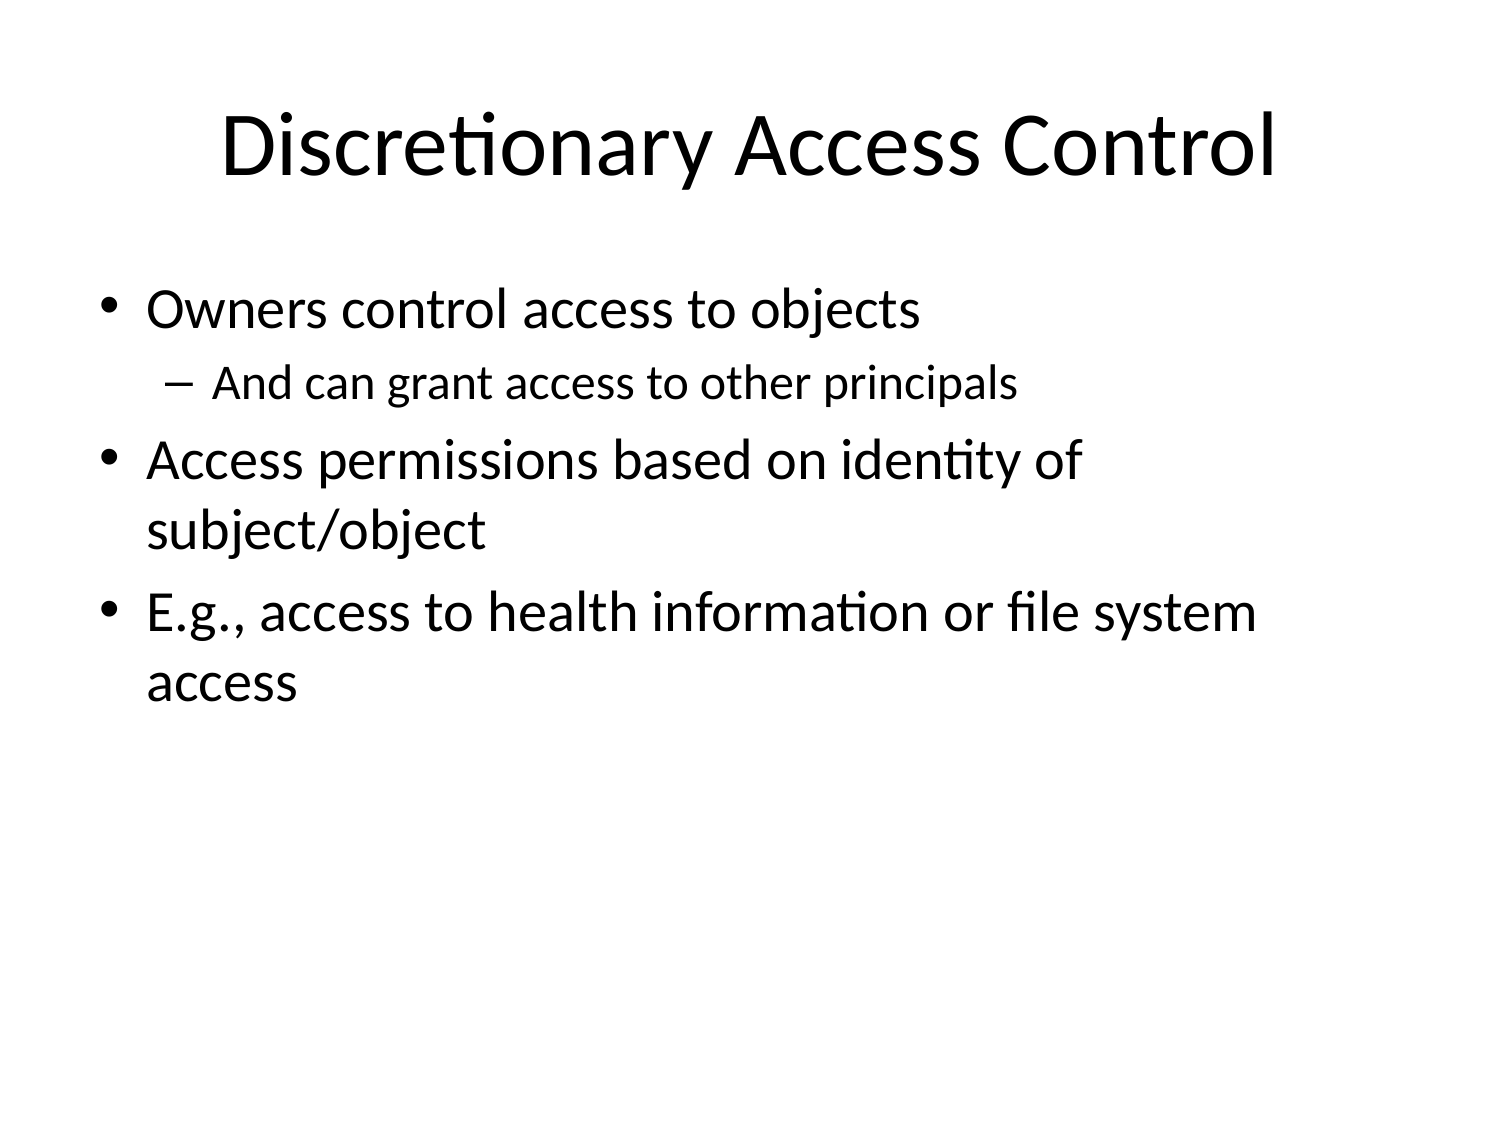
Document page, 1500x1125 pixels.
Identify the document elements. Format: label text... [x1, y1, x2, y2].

list Owners control access to objects And can grant access to other principals Access permissions based on identity of subject/object E.g., access to health information or file system access [75, 262, 1425, 1102]
title Discretionary Access Control [75, 45, 1425, 233]
